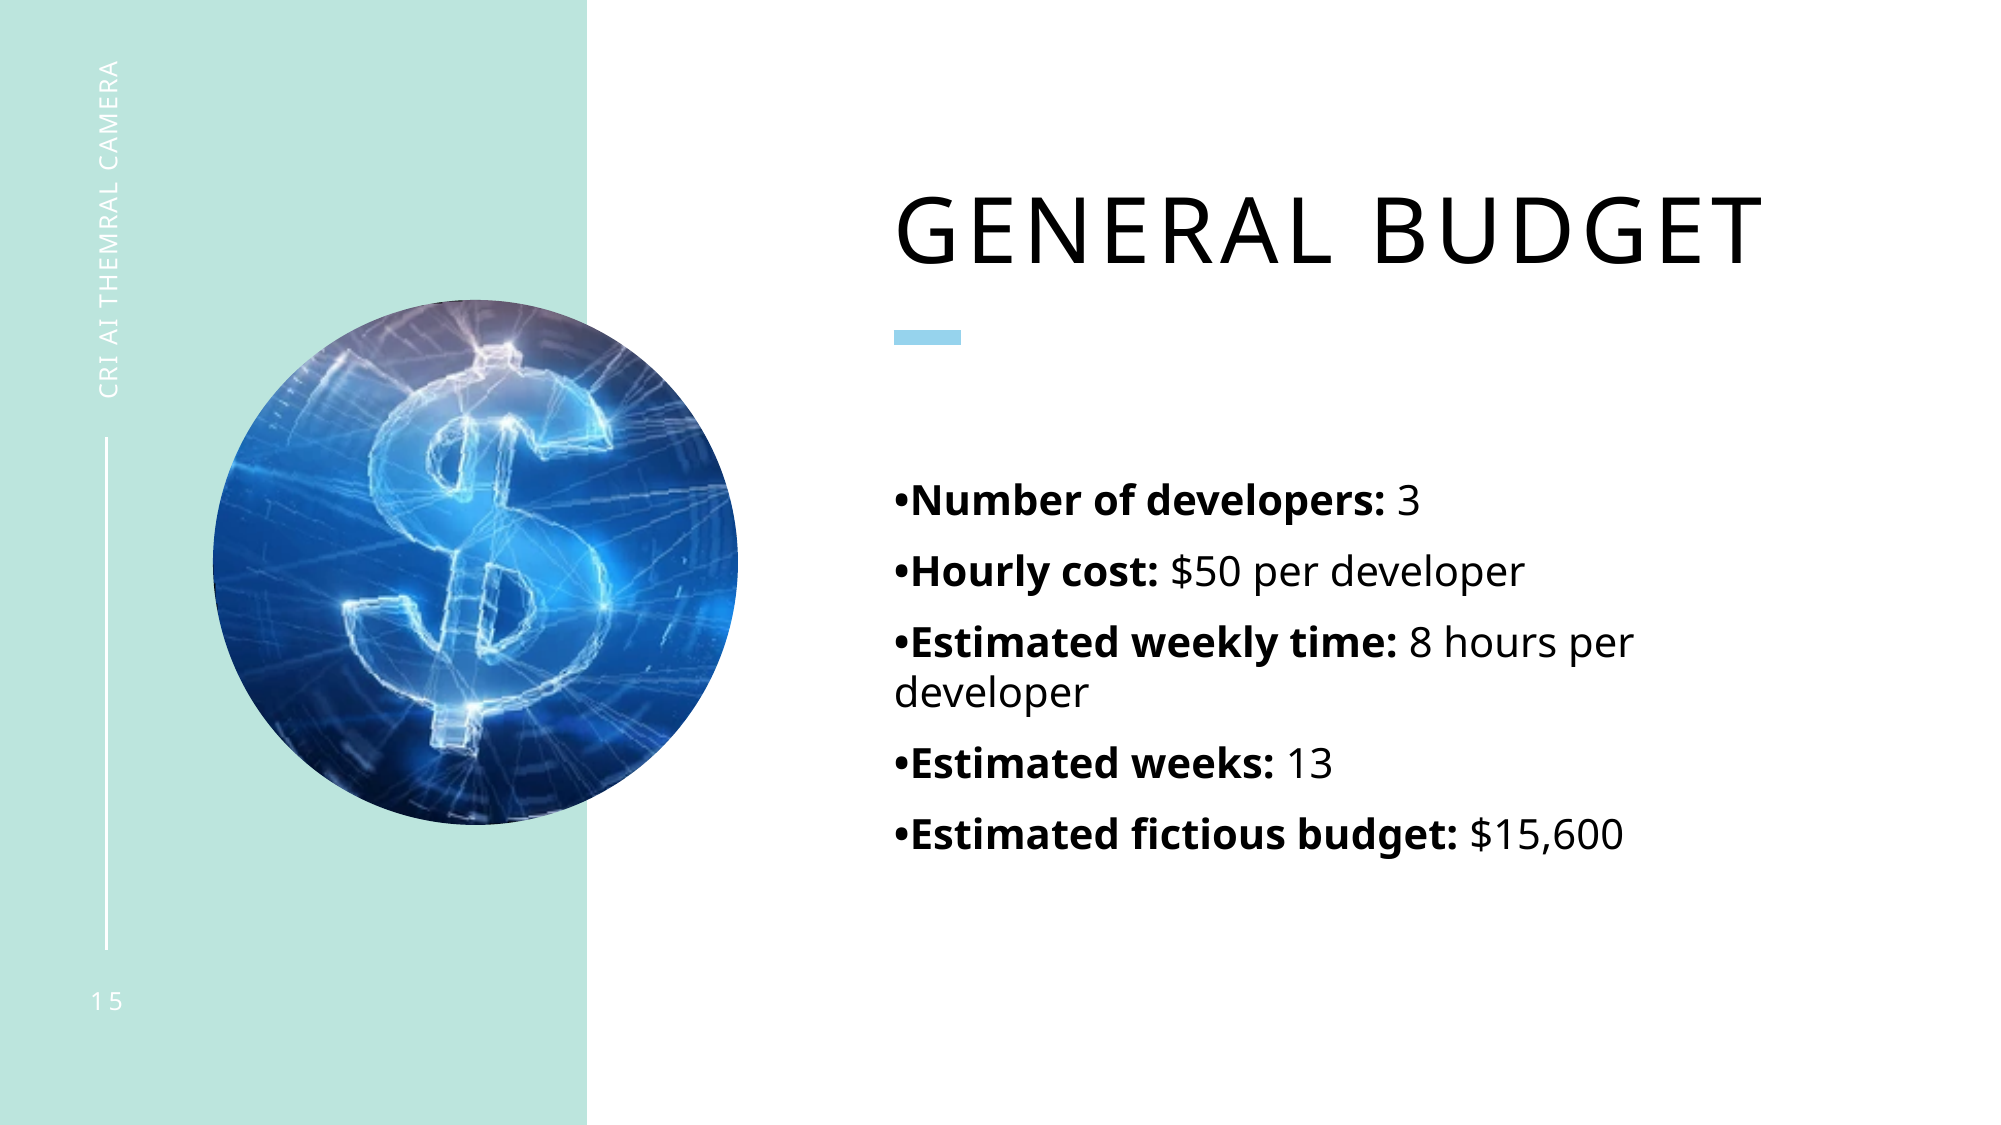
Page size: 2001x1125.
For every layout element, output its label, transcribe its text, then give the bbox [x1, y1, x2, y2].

slide_number 15 [68, 987, 144, 1018]
list •Number of developers: 3 •Hourly cost: $50 per developer •Estimated weekly time: 8 hours per developer •Estimated weeks: 13 •Estimated fictious budget: $15,600 [893, 473, 1839, 1019]
title General Budget [893, 184, 1839, 275]
picture [212, 299, 738, 825]
footer CRI AI THEMRAL CAMERA [90, 39, 124, 400]
